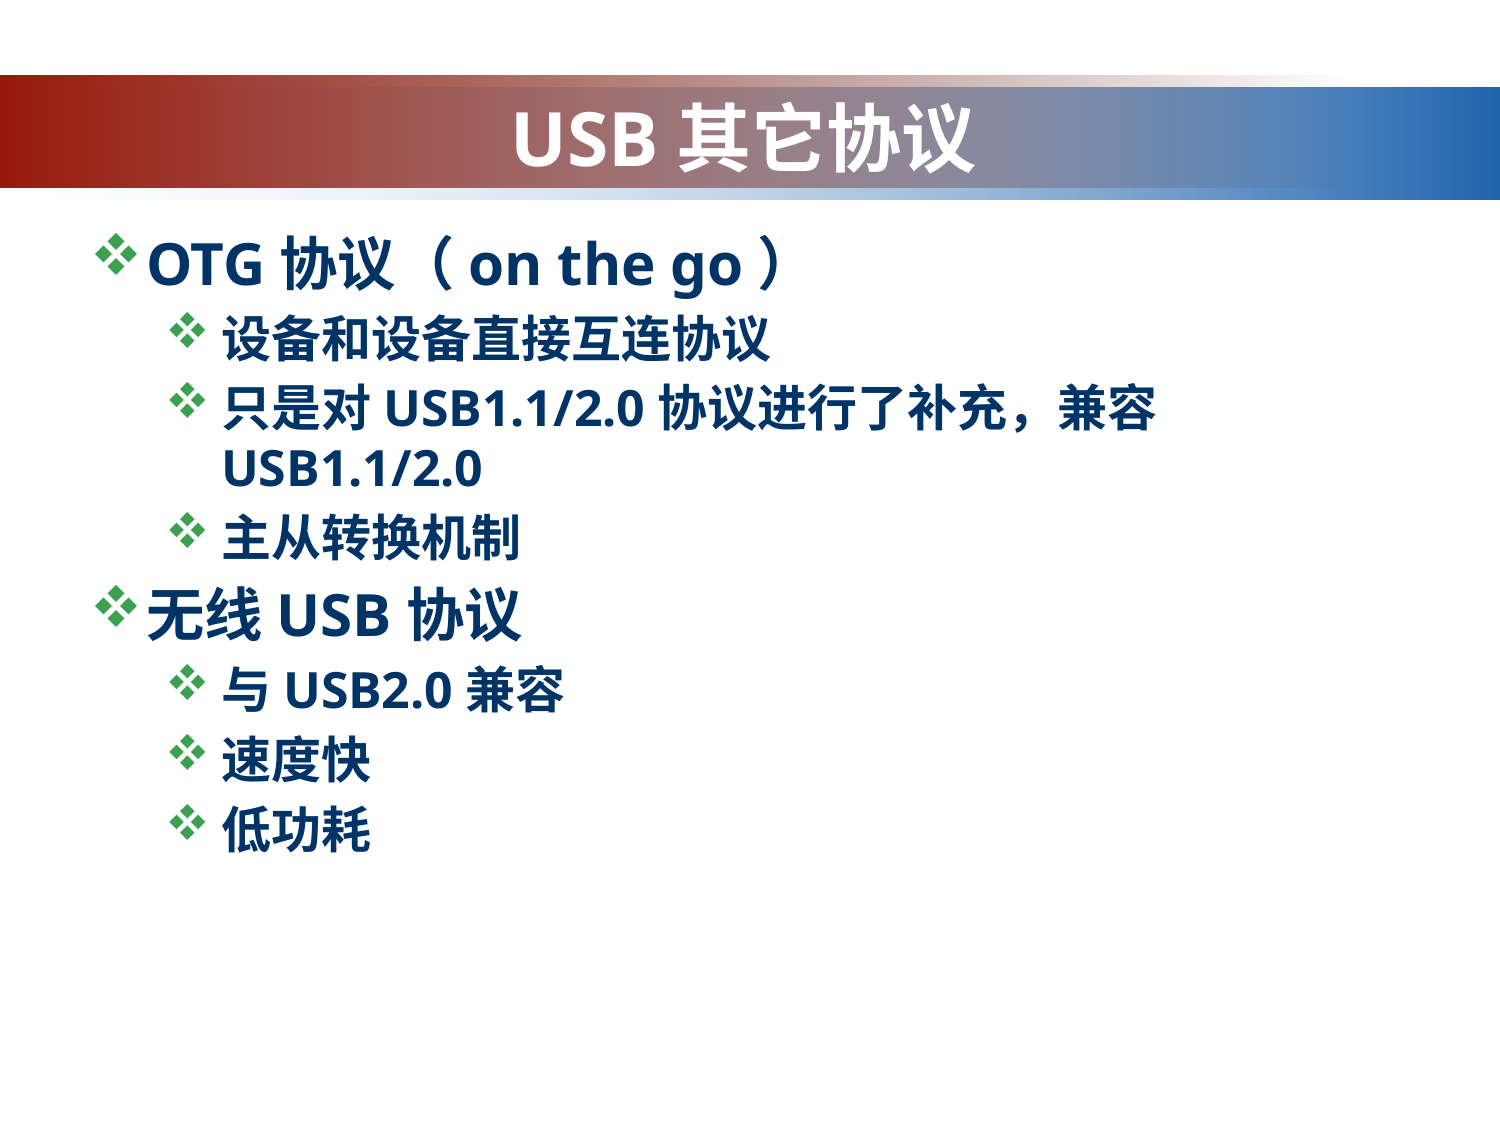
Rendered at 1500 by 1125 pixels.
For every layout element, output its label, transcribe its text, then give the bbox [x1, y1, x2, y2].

title USB其它协议 [137, 89, 1351, 183]
list OTG协议（on the go） 设备和设备直接互连协议 只是对USB1.1/2.0协议进行了补充，兼容USB1.1/2.0 主从转换机制 无线USB协议 与USB2.0兼容 速度快 低功耗 [74, 219, 1426, 1056]
